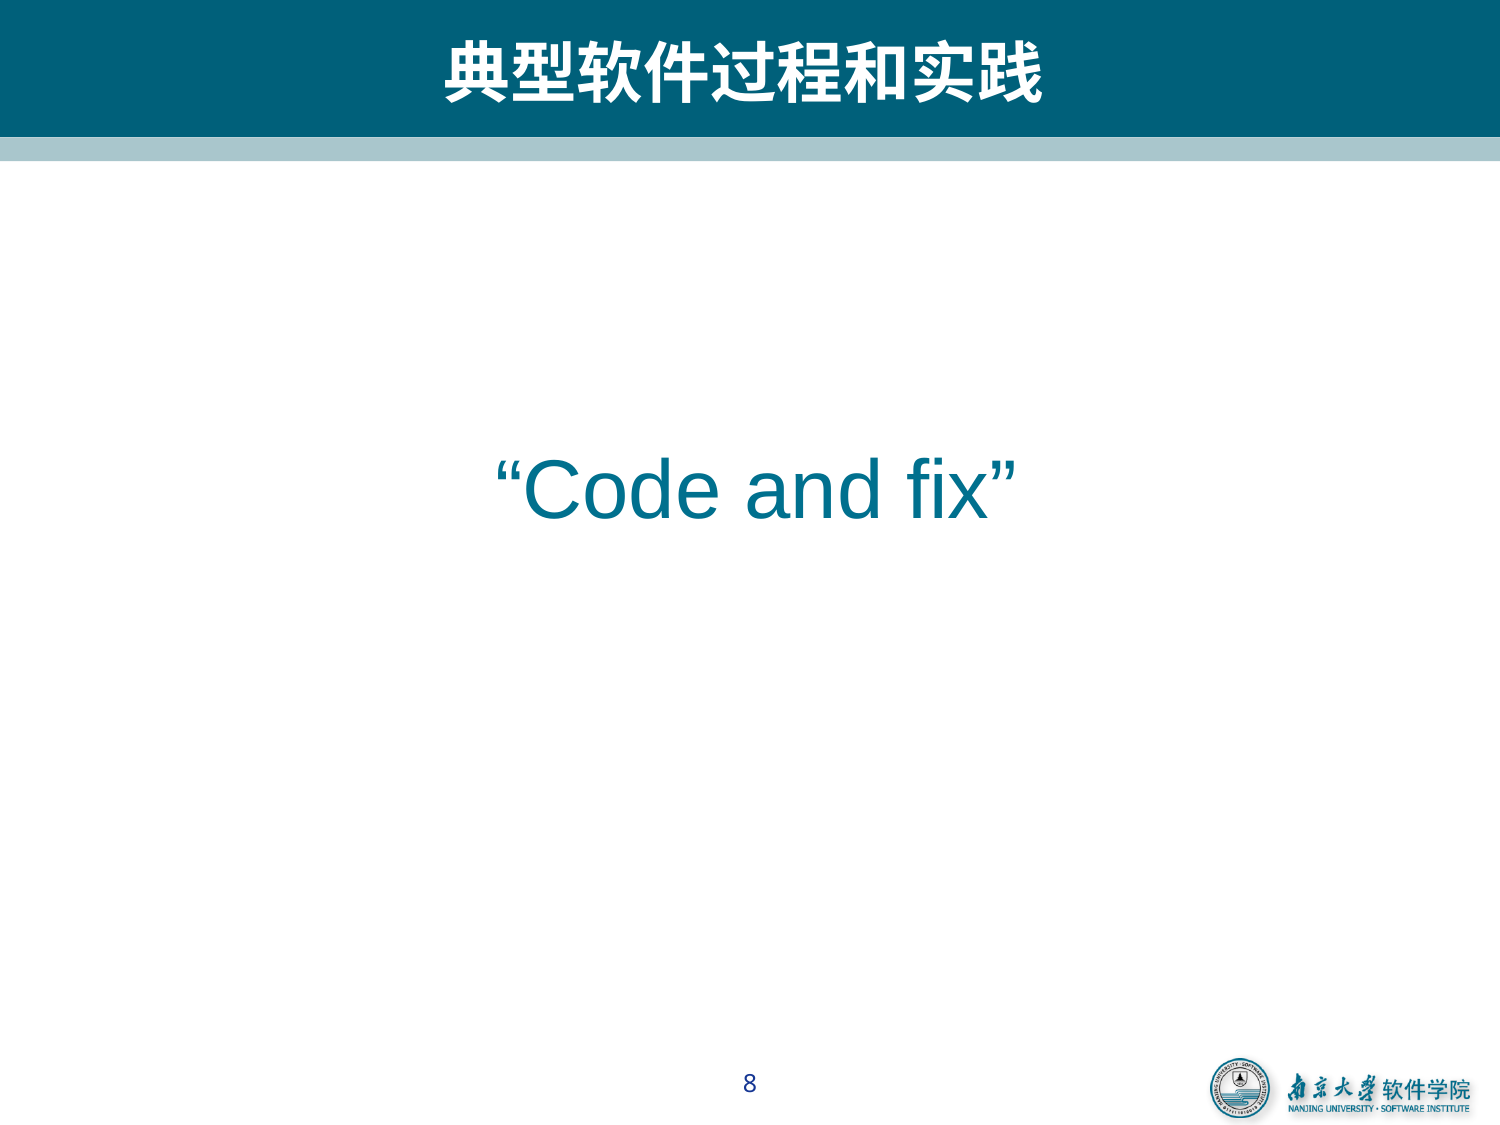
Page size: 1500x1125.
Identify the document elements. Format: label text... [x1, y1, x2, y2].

list “Code and fix” [81, 237, 1432, 918]
picture [1210, 1095, 1230, 1118]
slide_number 8 [575, 1059, 925, 1113]
picture [1210, 1058, 1233, 1082]
picture [1213, 1058, 1470, 1118]
title 典型软件过程和实践 [50, 24, 1438, 118]
